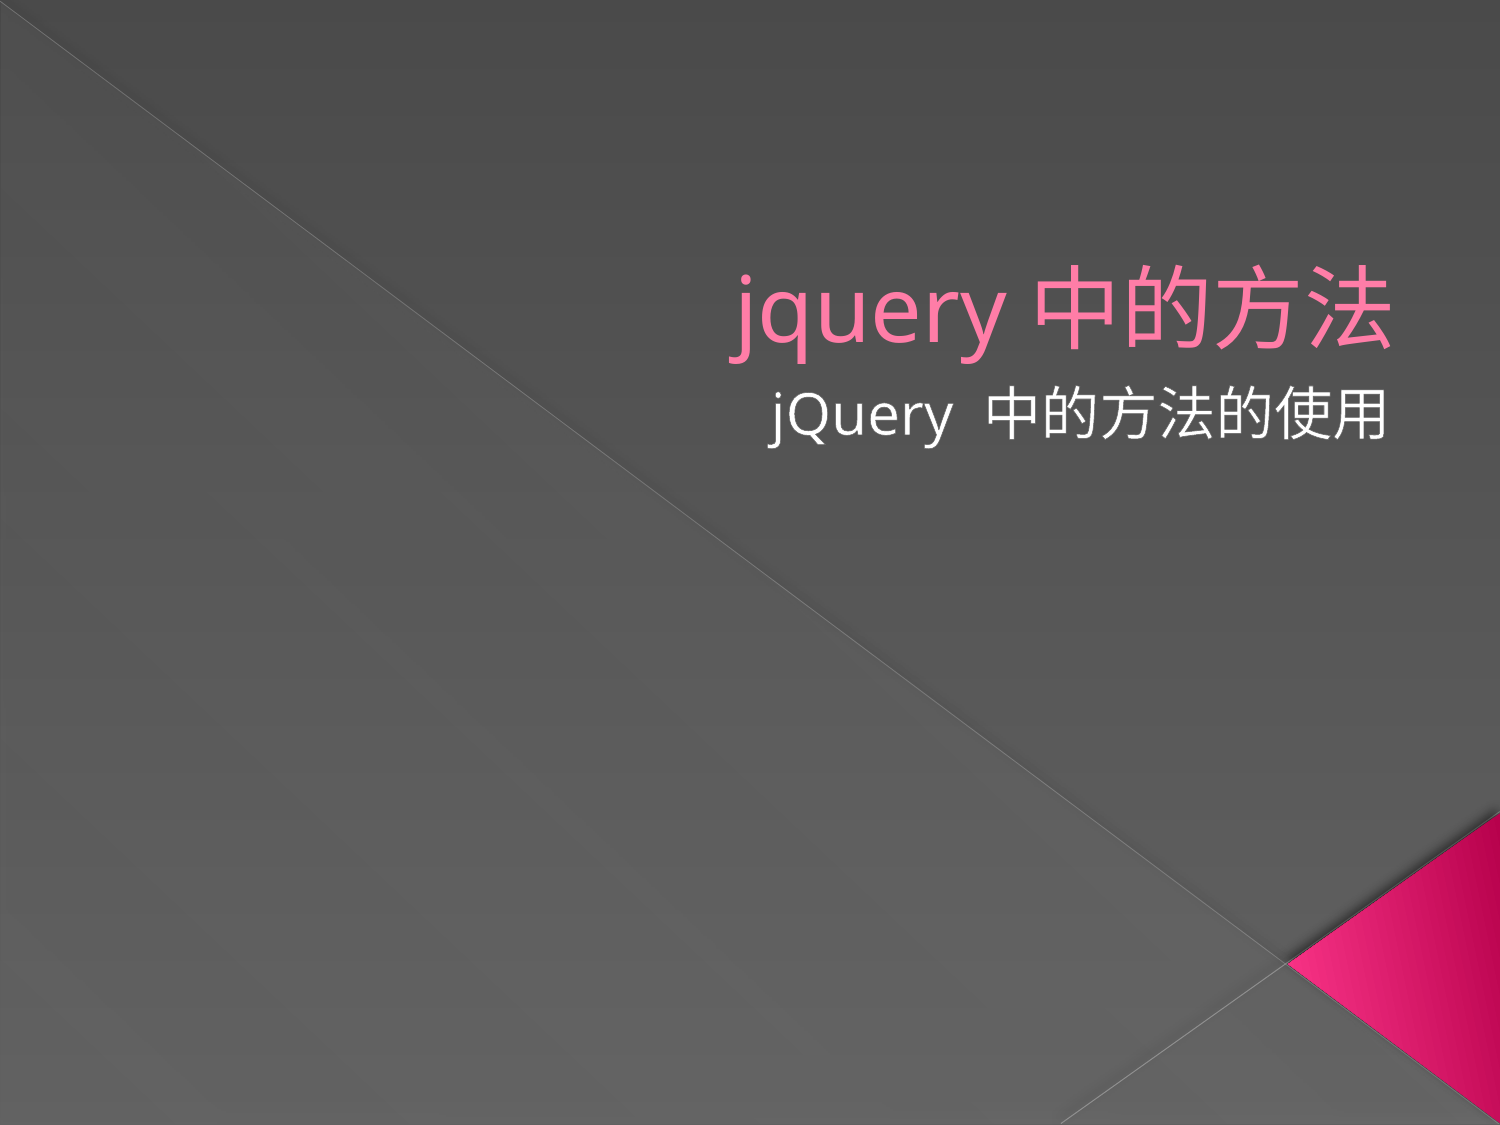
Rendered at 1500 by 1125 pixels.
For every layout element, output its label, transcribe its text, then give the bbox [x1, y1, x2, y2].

subtitle jQuery 中的方法的使用 [88, 369, 1412, 657]
title jquery中的方法 [88, 127, 1412, 369]
